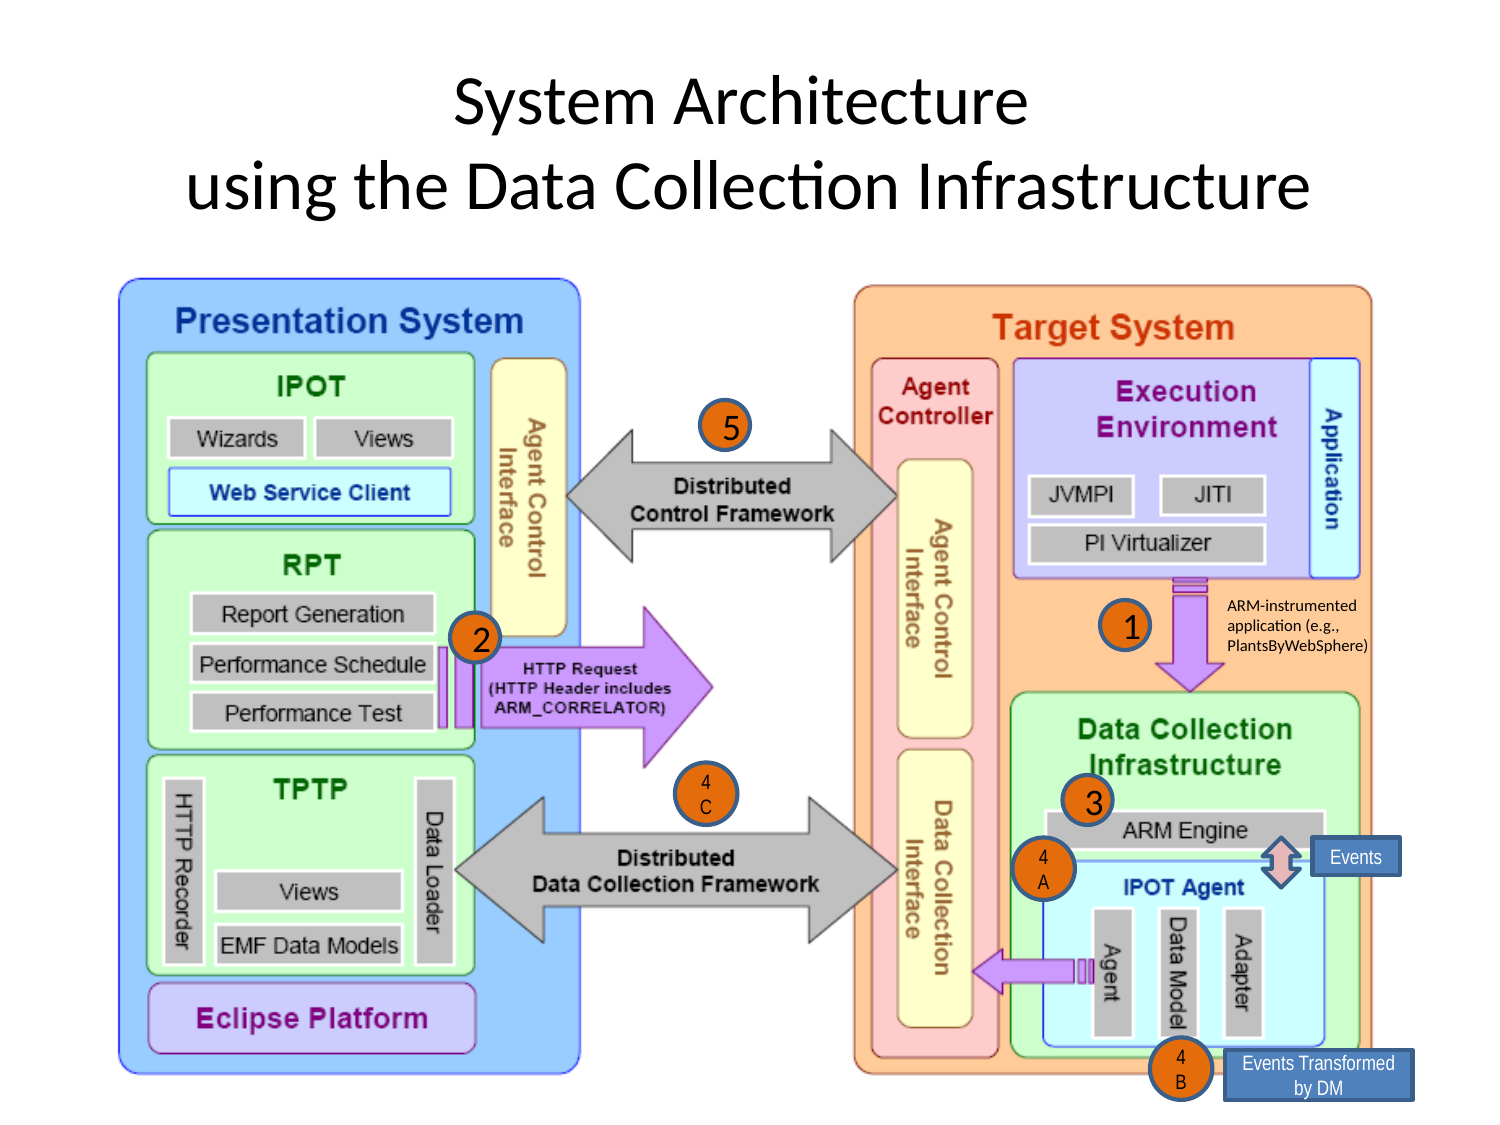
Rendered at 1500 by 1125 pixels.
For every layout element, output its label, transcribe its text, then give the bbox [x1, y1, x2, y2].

title System Architecture using the Data Collection Infrastructure [75, 45, 1425, 233]
text_box Events Transformed by DM [1223, 1048, 1415, 1102]
picture [99, 262, 1401, 1093]
